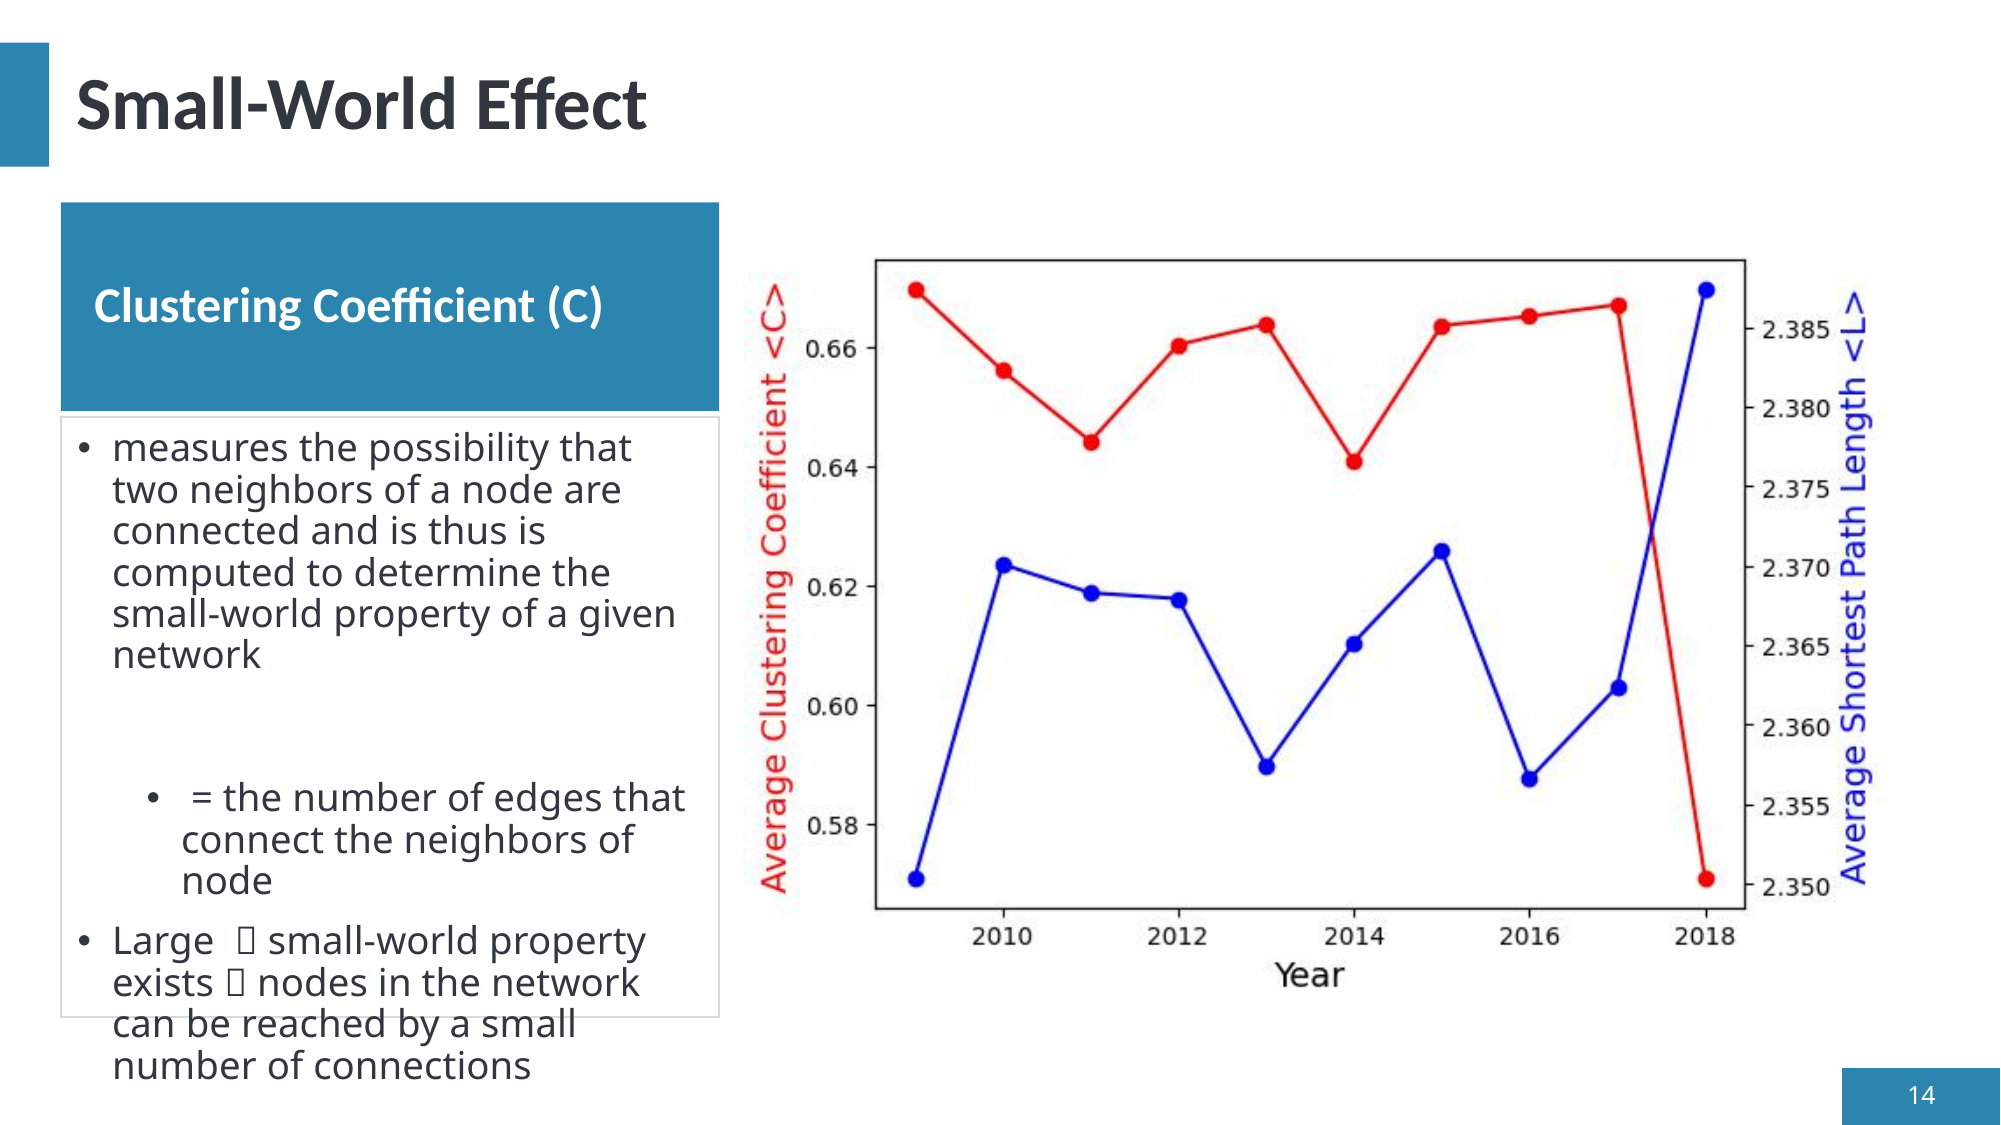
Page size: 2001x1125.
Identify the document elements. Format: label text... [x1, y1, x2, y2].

title Small-World Effect [60, 42, 1951, 168]
slide_number 14 [1889, 1079, 1951, 1114]
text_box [744, 244, 1890, 1010]
list Clustering Coefficient (C) [79, 218, 703, 395]
